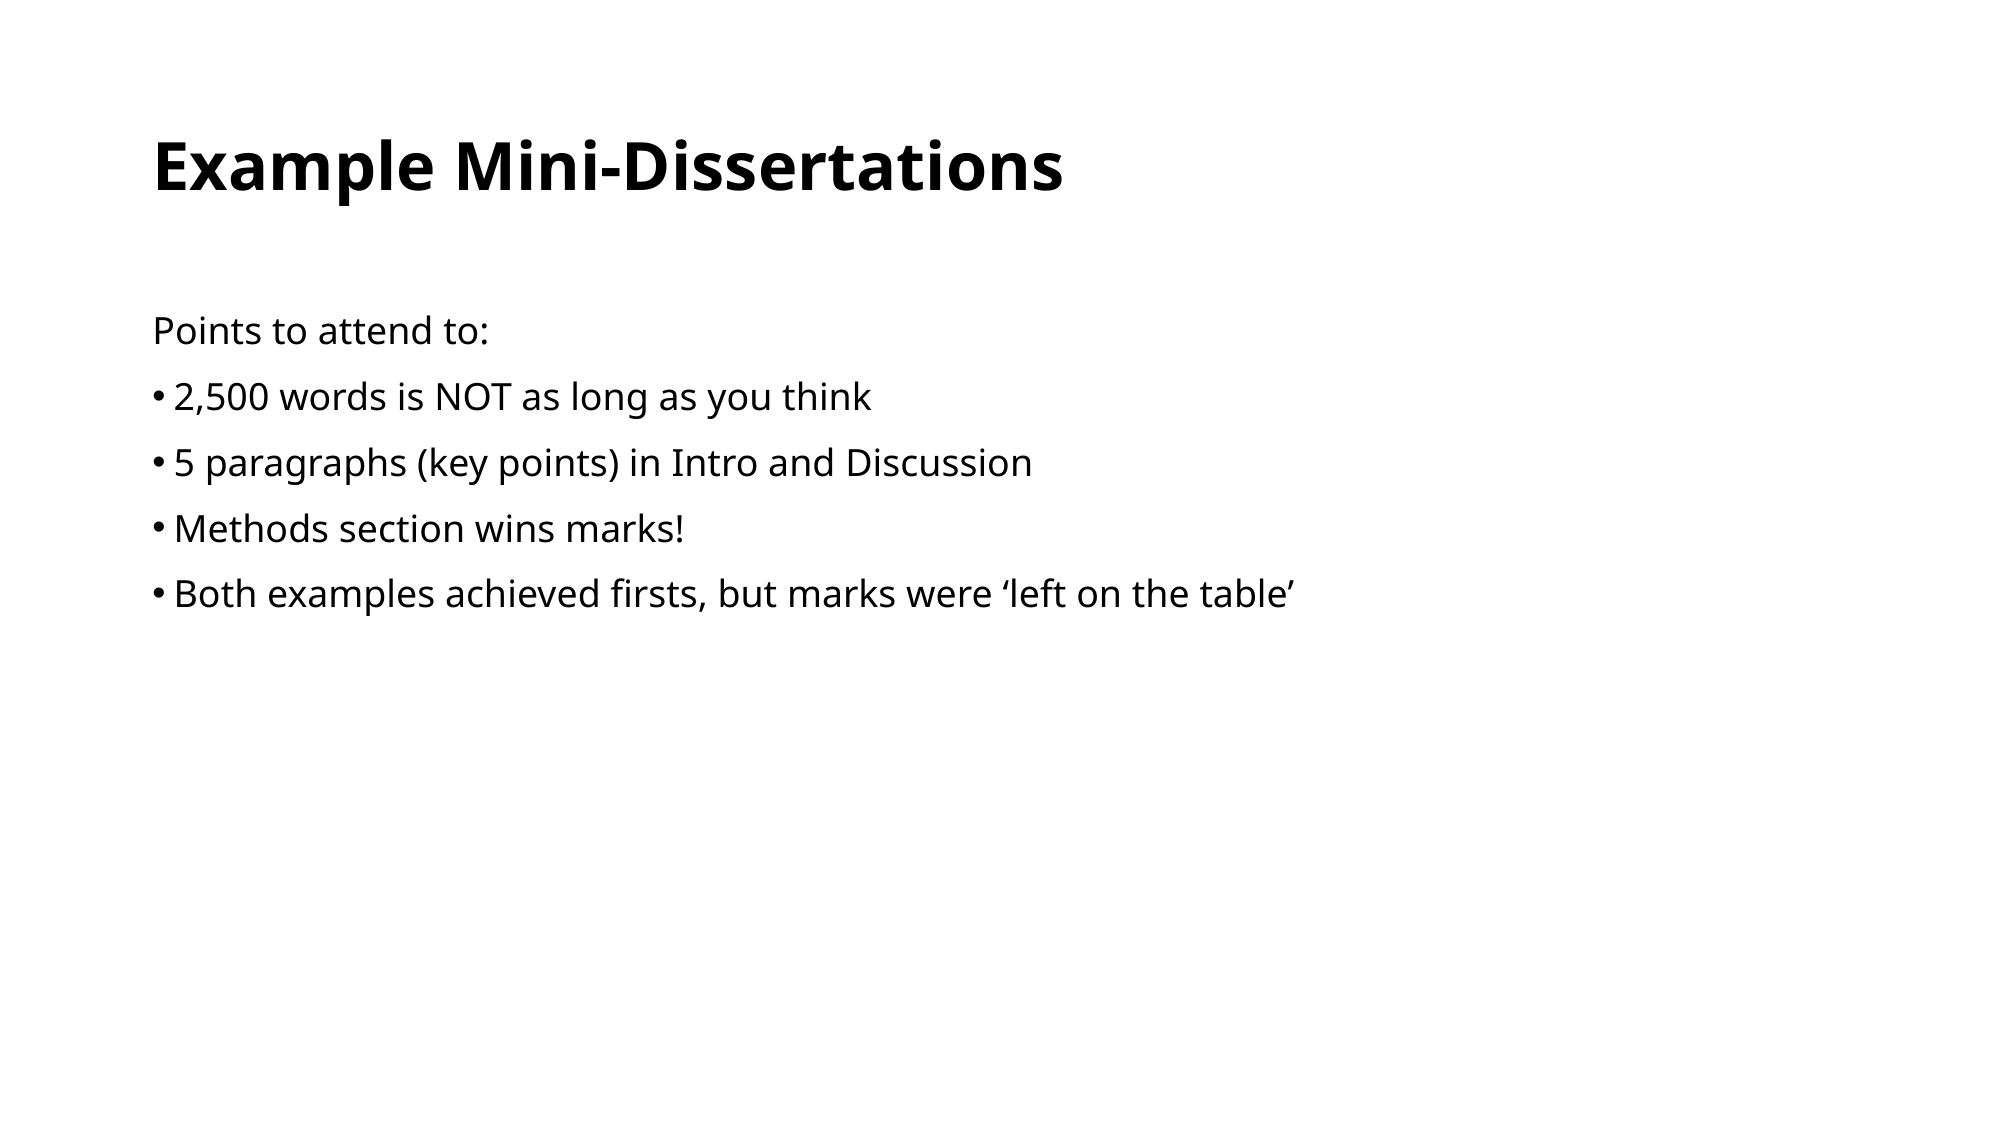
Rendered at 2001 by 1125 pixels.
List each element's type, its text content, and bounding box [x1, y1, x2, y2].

title Example Mini-Dissertations [137, 59, 1779, 278]
list Points to attend to: 2,500 words is NOT as long as you think 5 paragraphs (key points) in Intro and Discussion Methods section wins marks! Both examples achieved firsts, but marks were ‘left on the table’ [137, 299, 1863, 1014]
